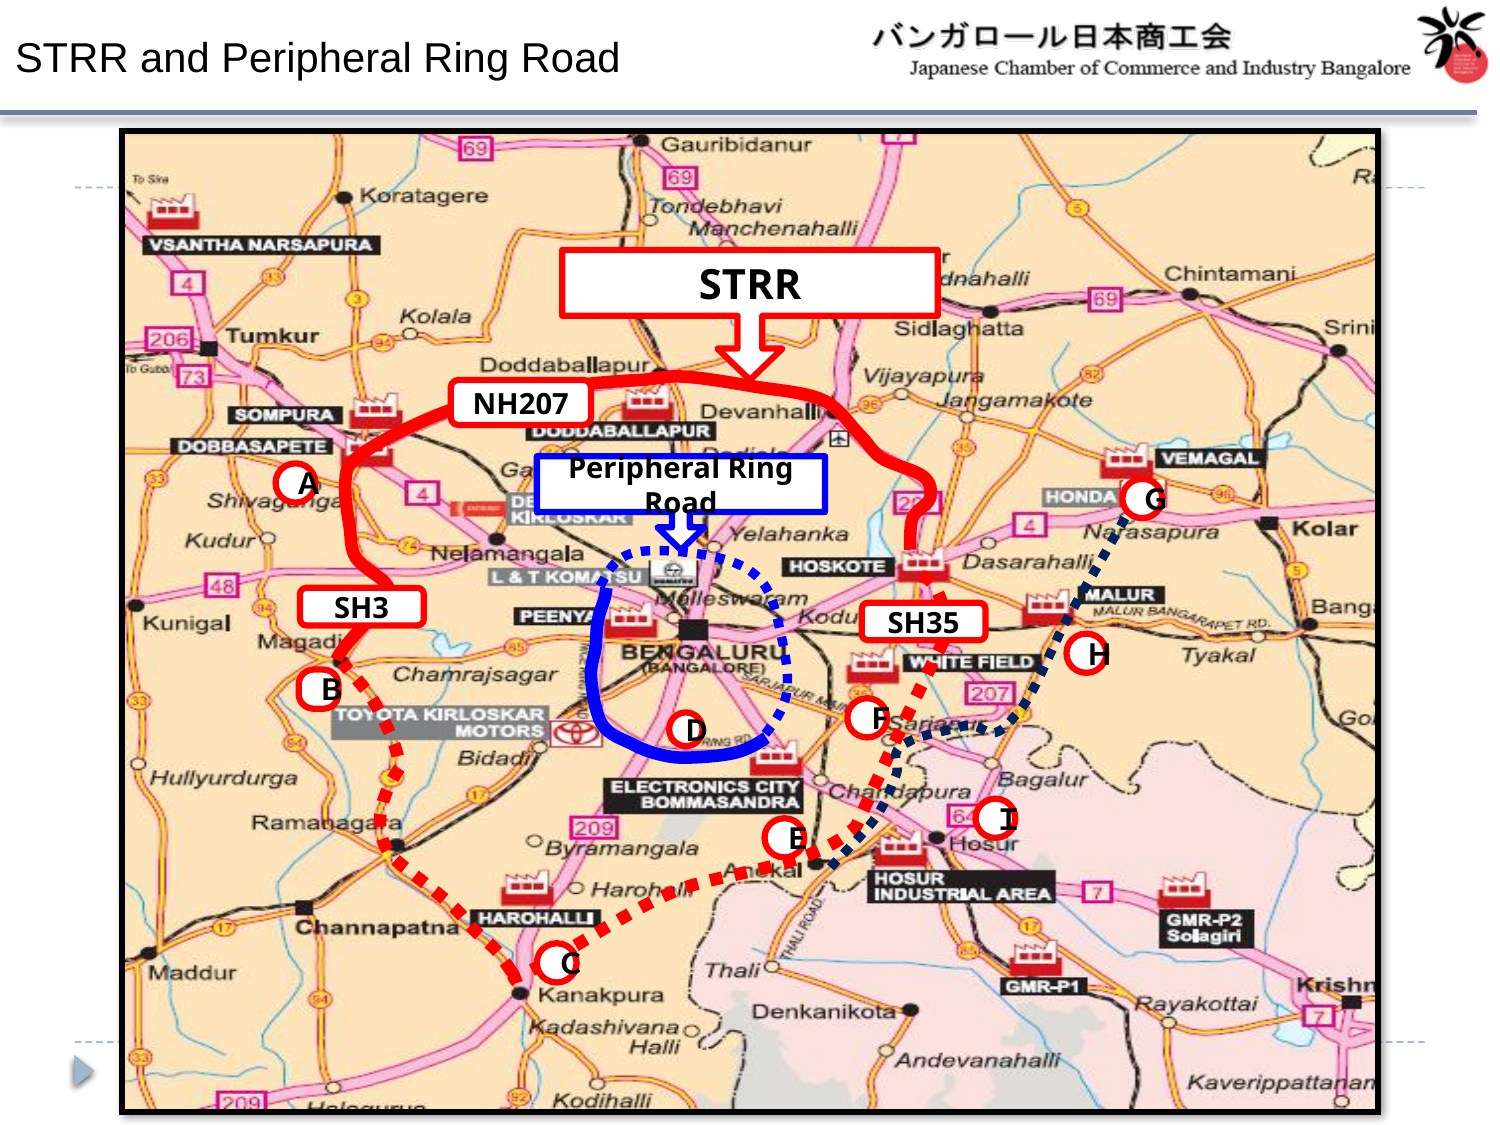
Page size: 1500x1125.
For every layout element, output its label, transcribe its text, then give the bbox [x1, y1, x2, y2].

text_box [124, 133, 1376, 1110]
text_box STRR and Peripheral Ring Road [0, 5, 1350, 106]
picture [849, 6, 1500, 102]
